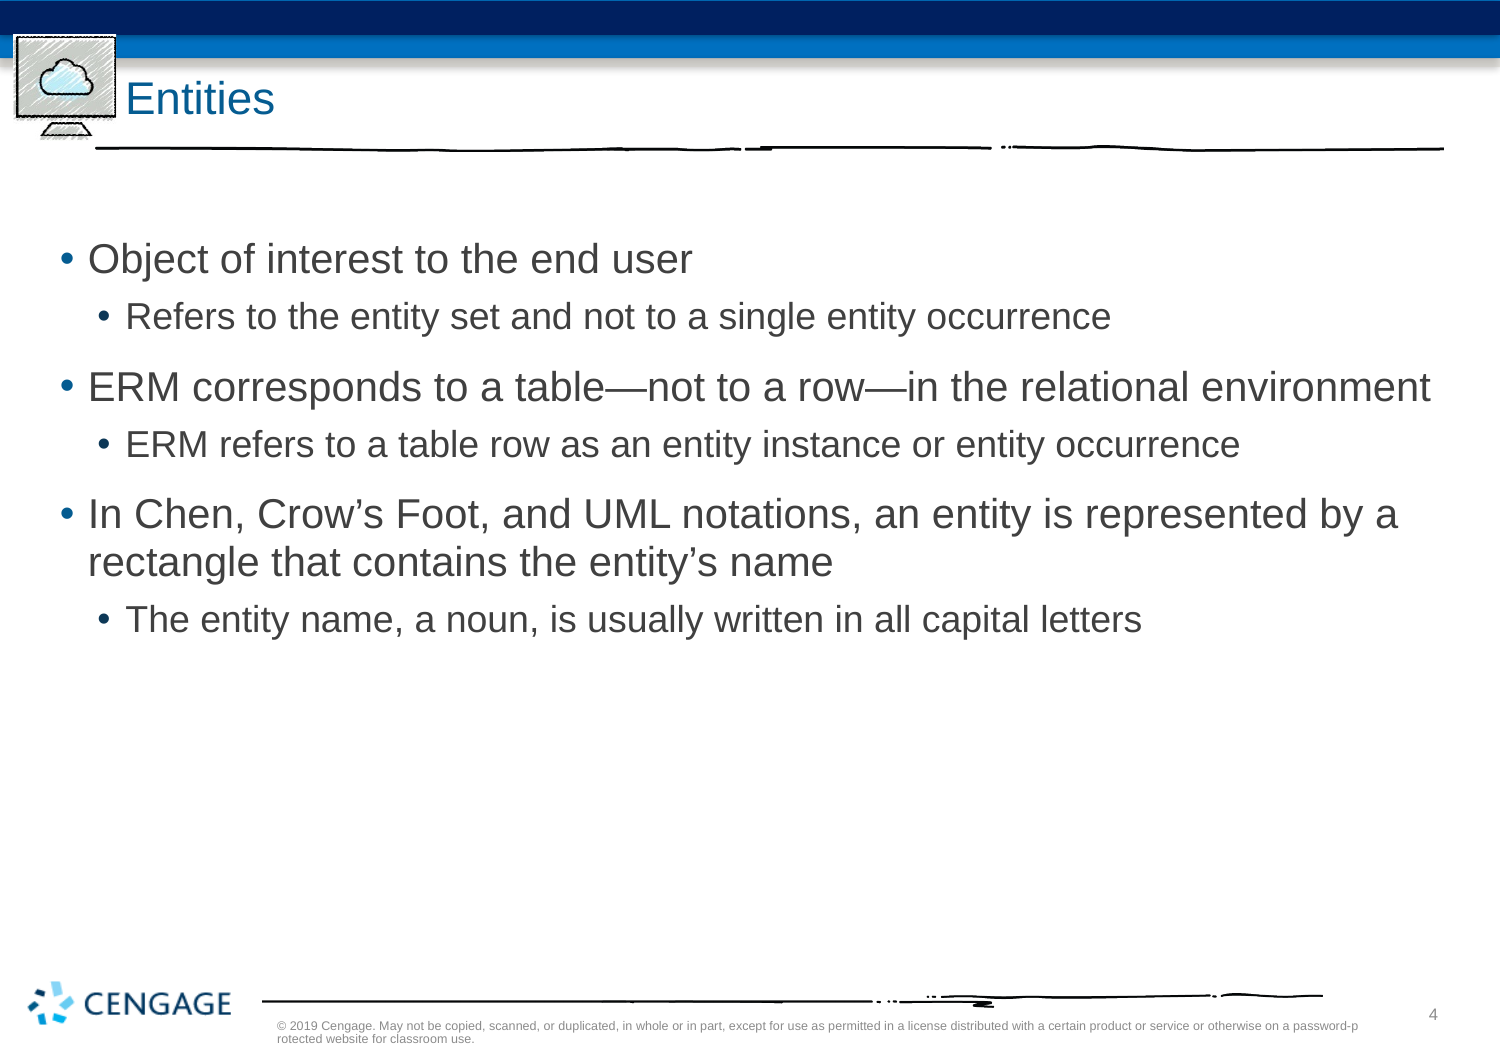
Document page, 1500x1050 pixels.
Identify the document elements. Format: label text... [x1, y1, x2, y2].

picture [95, 145, 1444, 152]
footer © 2019 Cengage. May not be copied, scanned, or duplicated, in whole or in part, except for use as permitted in a license distributed with a certain product or service or otherwise on a password-protected website for classroom use. [262, 1007, 1375, 1045]
picture [262, 993, 1323, 1007]
list Object of interest to the end user Refers to the entity set and not to a single entity occurrence ERM corresponds to a table—not to a row—in the relational environment ERM refers to a table row as an entity instance or entity occurrence In Chen, Crow’s Foot, and UML notations, an entity is represented by a rectangle that contains the entity’s name The entity name, a noun, is usually written in all capital letters [59, 235, 1441, 646]
picture [13, 34, 117, 141]
picture [7, 968, 244, 1037]
title Entities [125, 77, 1442, 125]
